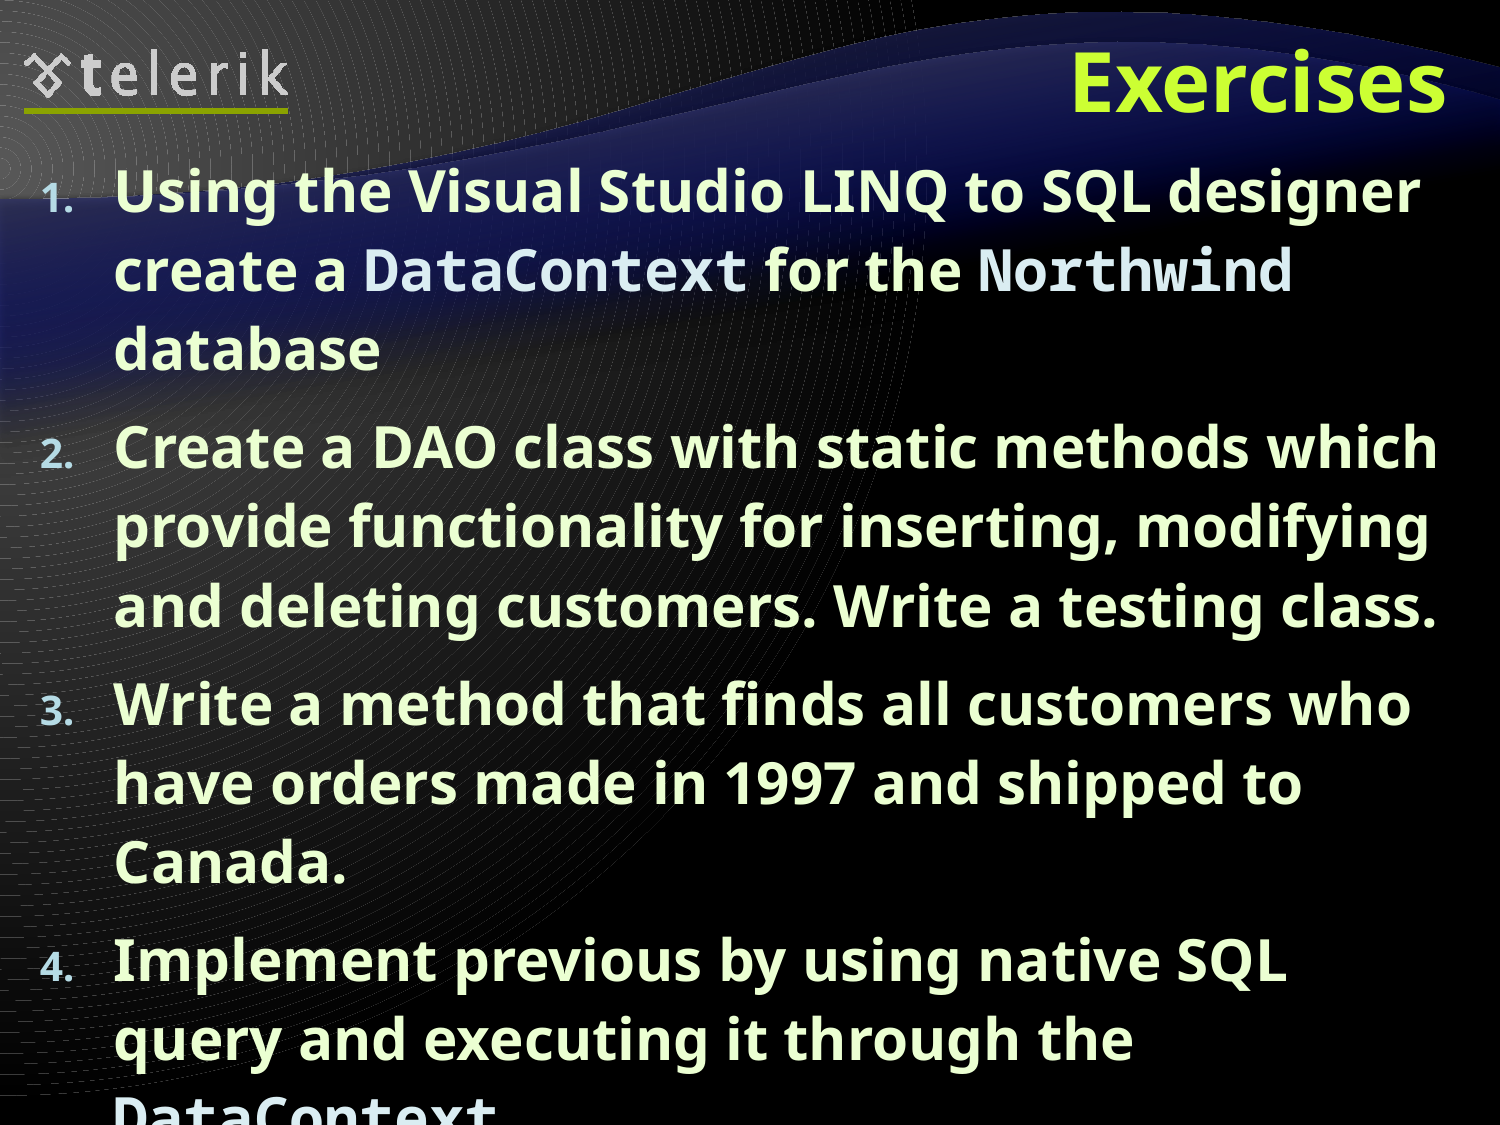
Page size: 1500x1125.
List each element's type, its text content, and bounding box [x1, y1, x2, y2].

picture [24, 49, 288, 114]
title Exercises [300, 12, 1463, 137]
list Using the Visual Studio LINQ to SQL designer create a DataContext for the Northwind database Create a DAO class with static methods which provide functionality for inserting, modifying and deleting customers. Write a testing class. Write a method that finds all customers who have orders made in 1997 and shipped to Canada. Implement previous by using native SQL query and executing it through the DataContext. Write a method that finds all the sales by specified region and period (start / end dates). [24, 137, 1475, 1094]
